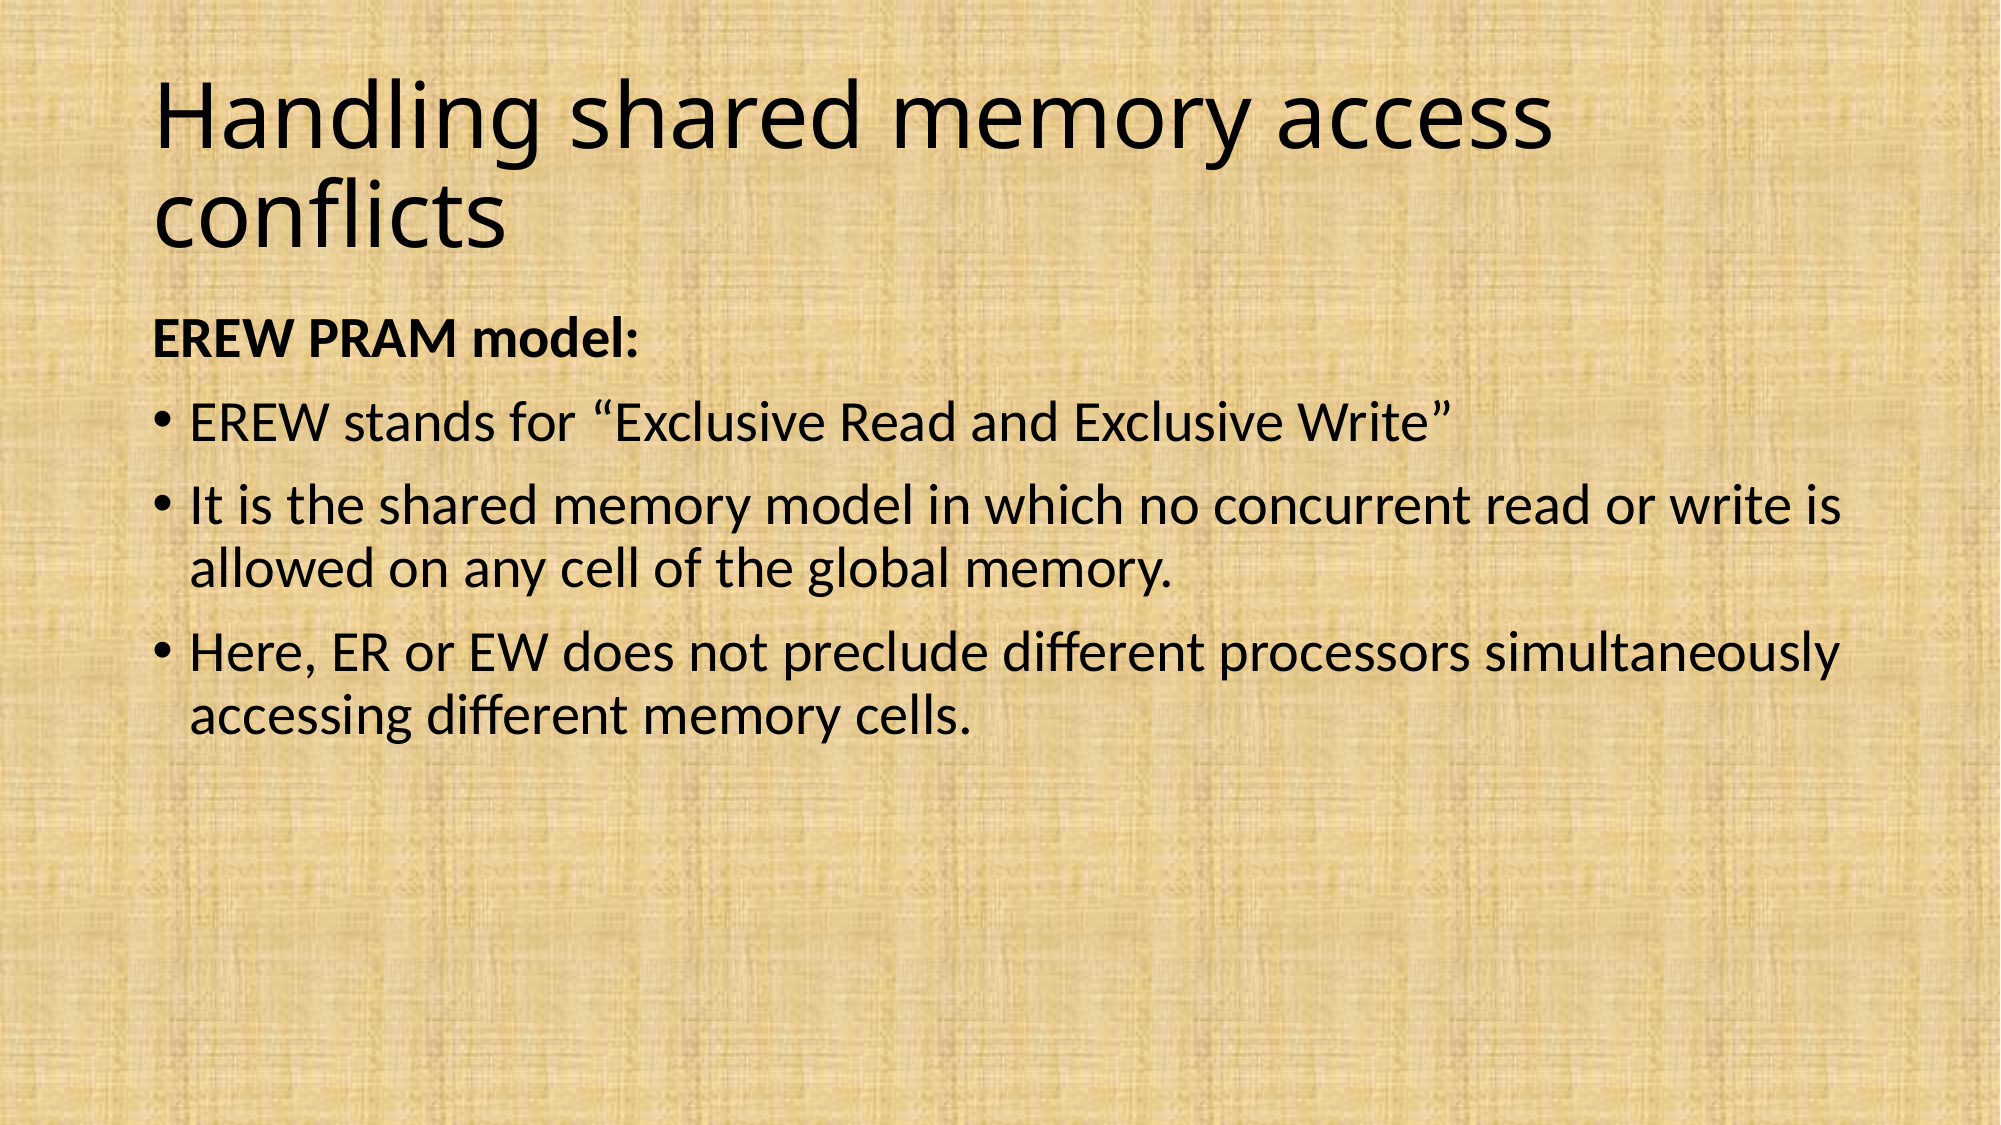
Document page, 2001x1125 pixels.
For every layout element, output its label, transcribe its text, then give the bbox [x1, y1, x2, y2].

picture [0, 0, 2001, 1125]
list EREW PRAM model: EREW stands for “Exclusive Read and Exclusive Write” It is the shared memory model in which no concurrent read or write is allowed on any cell of the global memory. Here, ER or EW does not preclude different processors simultaneously accessing different memory cells. [137, 299, 1863, 1014]
title Handling shared memory access conflicts [137, 59, 1863, 278]
